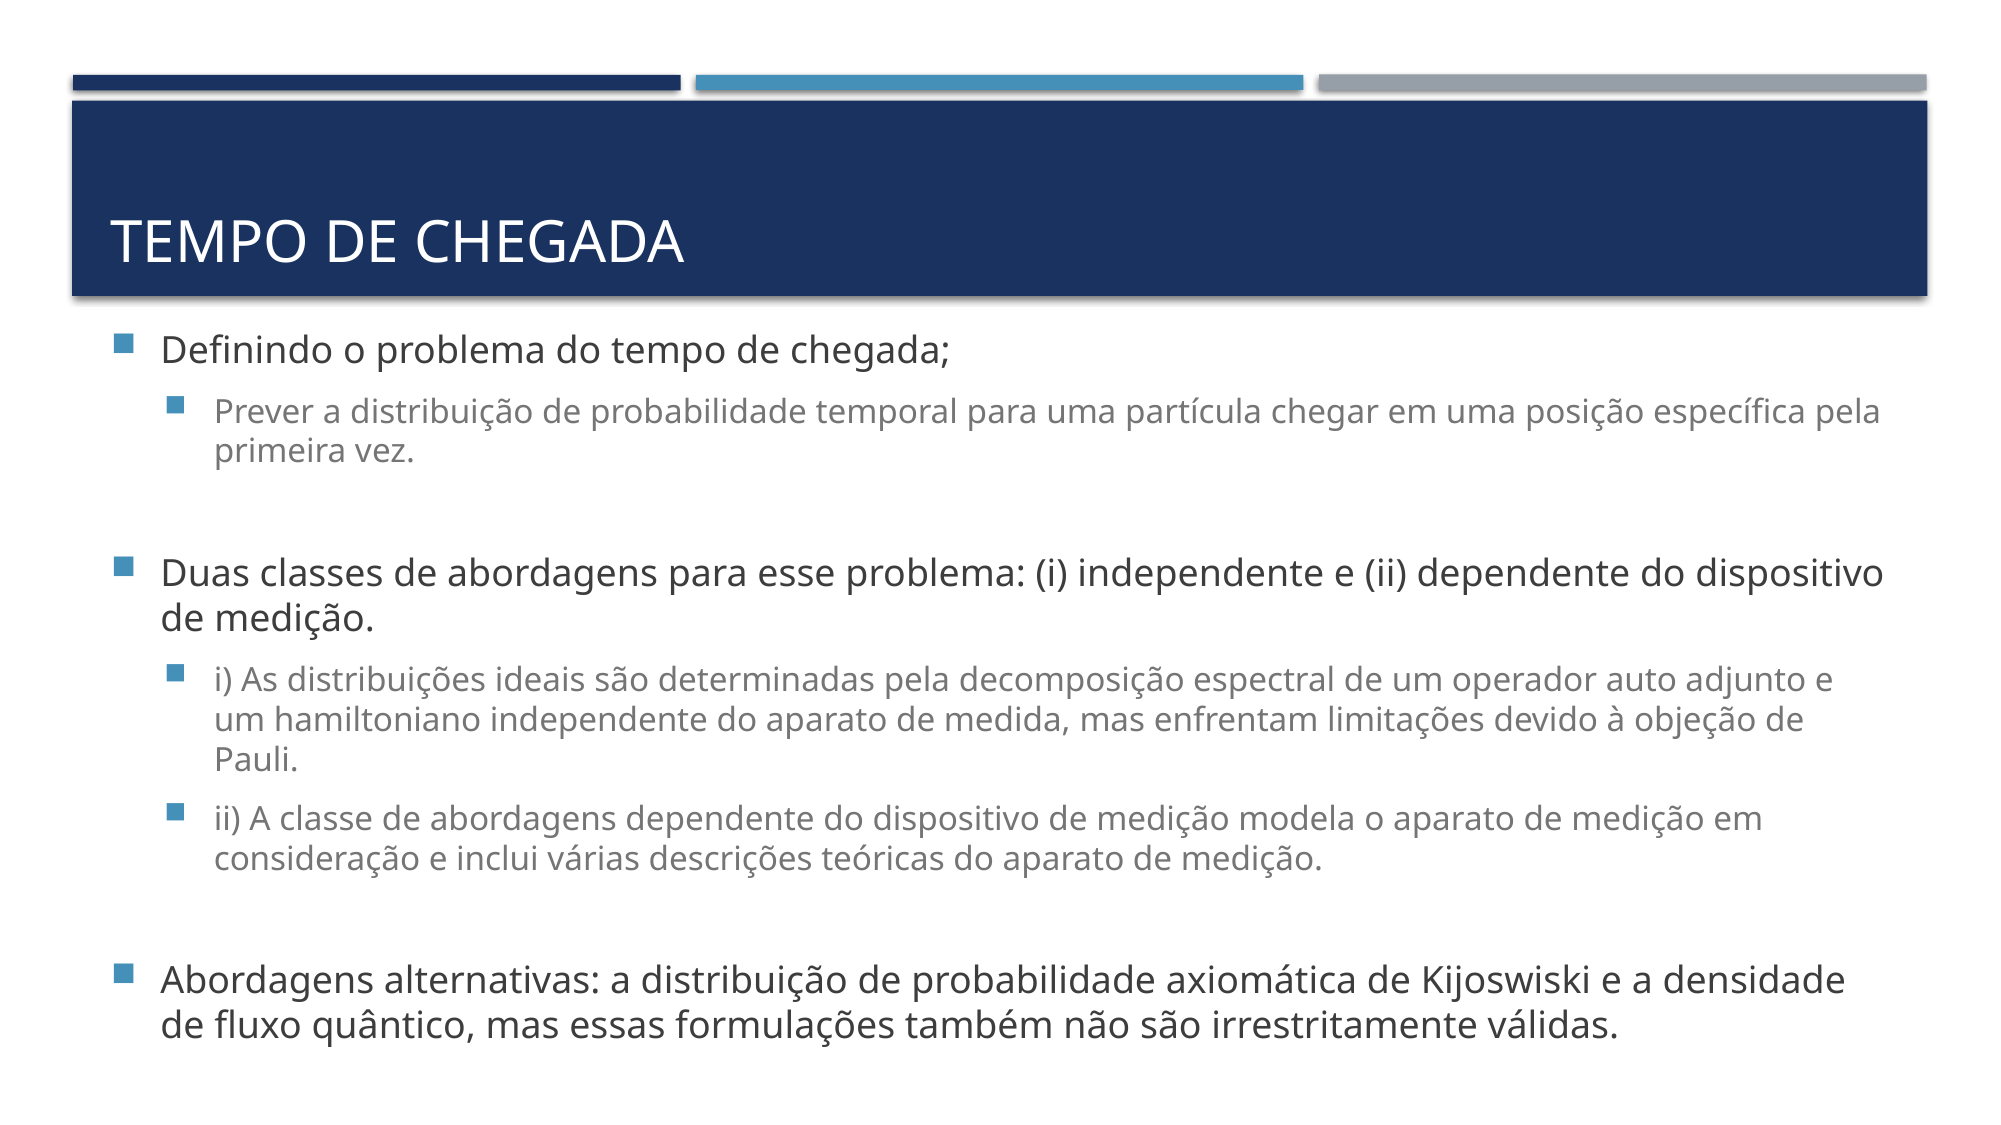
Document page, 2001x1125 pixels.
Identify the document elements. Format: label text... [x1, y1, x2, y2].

title Tempo de chegada [95, 115, 1905, 262]
list Definindo o problema do tempo de chegada; Prever a distribuição de probabilidade temporal para uma partícula chegar em uma posição específica pela primeira vez. Duas classes de abordagens para esse problema: (i) independente e (ii) dependente do dispositivo de medição. i) As distribuições ideais são determinadas pela decomposição espectral de um operador auto adjunto e um hamiltoniano independente do aparato de medida, mas enfrentam limitações devido à objeção de Pauli. ii) A classe de abordagens dependente do dispositivo de medição modela o aparato de medição em consideração e inclui várias descrições teóricas do aparato de medição. Abordagens alternativas: a distribuição de probabilidade axiomática de Kijoswiski e a densidade de fluxo quântico, mas essas formulações também não são irrestritamente válidas. [95, 262, 1905, 1125]
